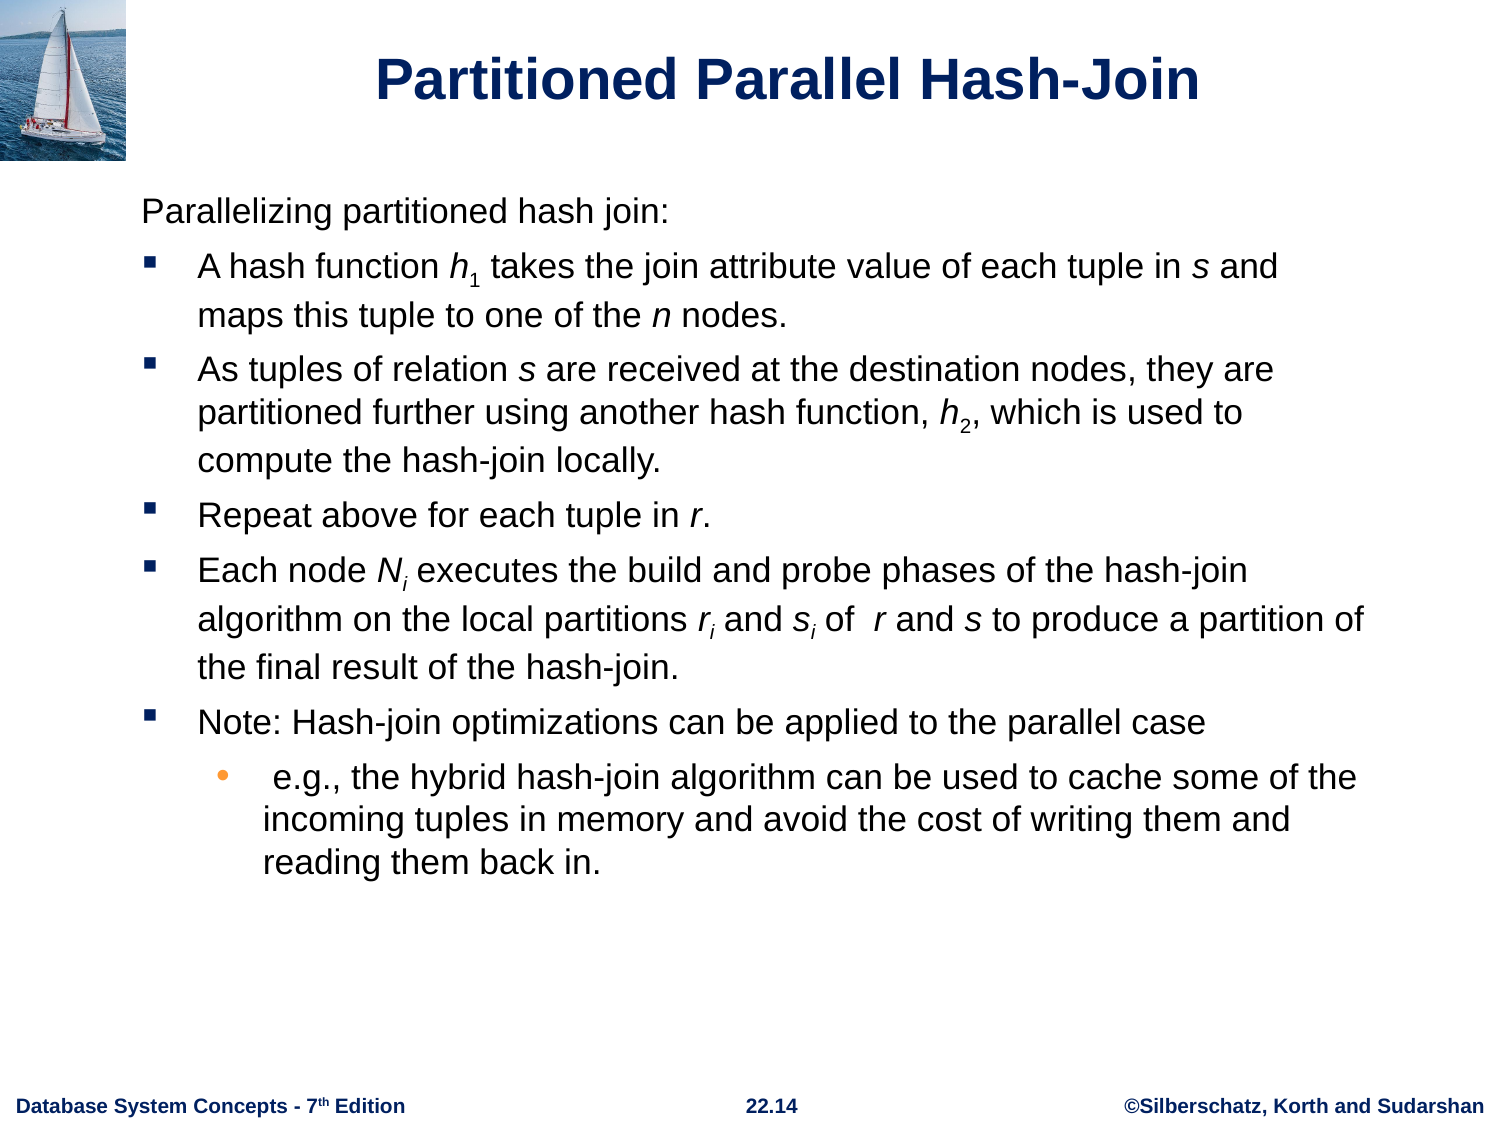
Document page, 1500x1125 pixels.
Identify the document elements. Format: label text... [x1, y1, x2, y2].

picture [0, 0, 126, 161]
title Partitioned Parallel Hash-Join [125, 18, 1452, 120]
list Parallelizing partitioned hash join: A hash function h1 takes the join attribute value of each tuple in s and maps this tuple to one of the n nodes. As tuples of relation s are received at the destination nodes, they are partitioned further using another hash function, h2, which is used to compute the hash-join locally. Repeat above for each tuple in r. Each node Ni executes the build and probe phases of the hash-join algorithm on the local partitions ri and si of r and s to produce a partition of the final result of the hash-join. Note: Hash-join optimizations can be applied to the parallel case e.g., the hybrid hash-join algorithm can be used to cache some of the incoming tuples in memory and avoid the cost of writing them and reading them back in. [126, 180, 1382, 1062]
